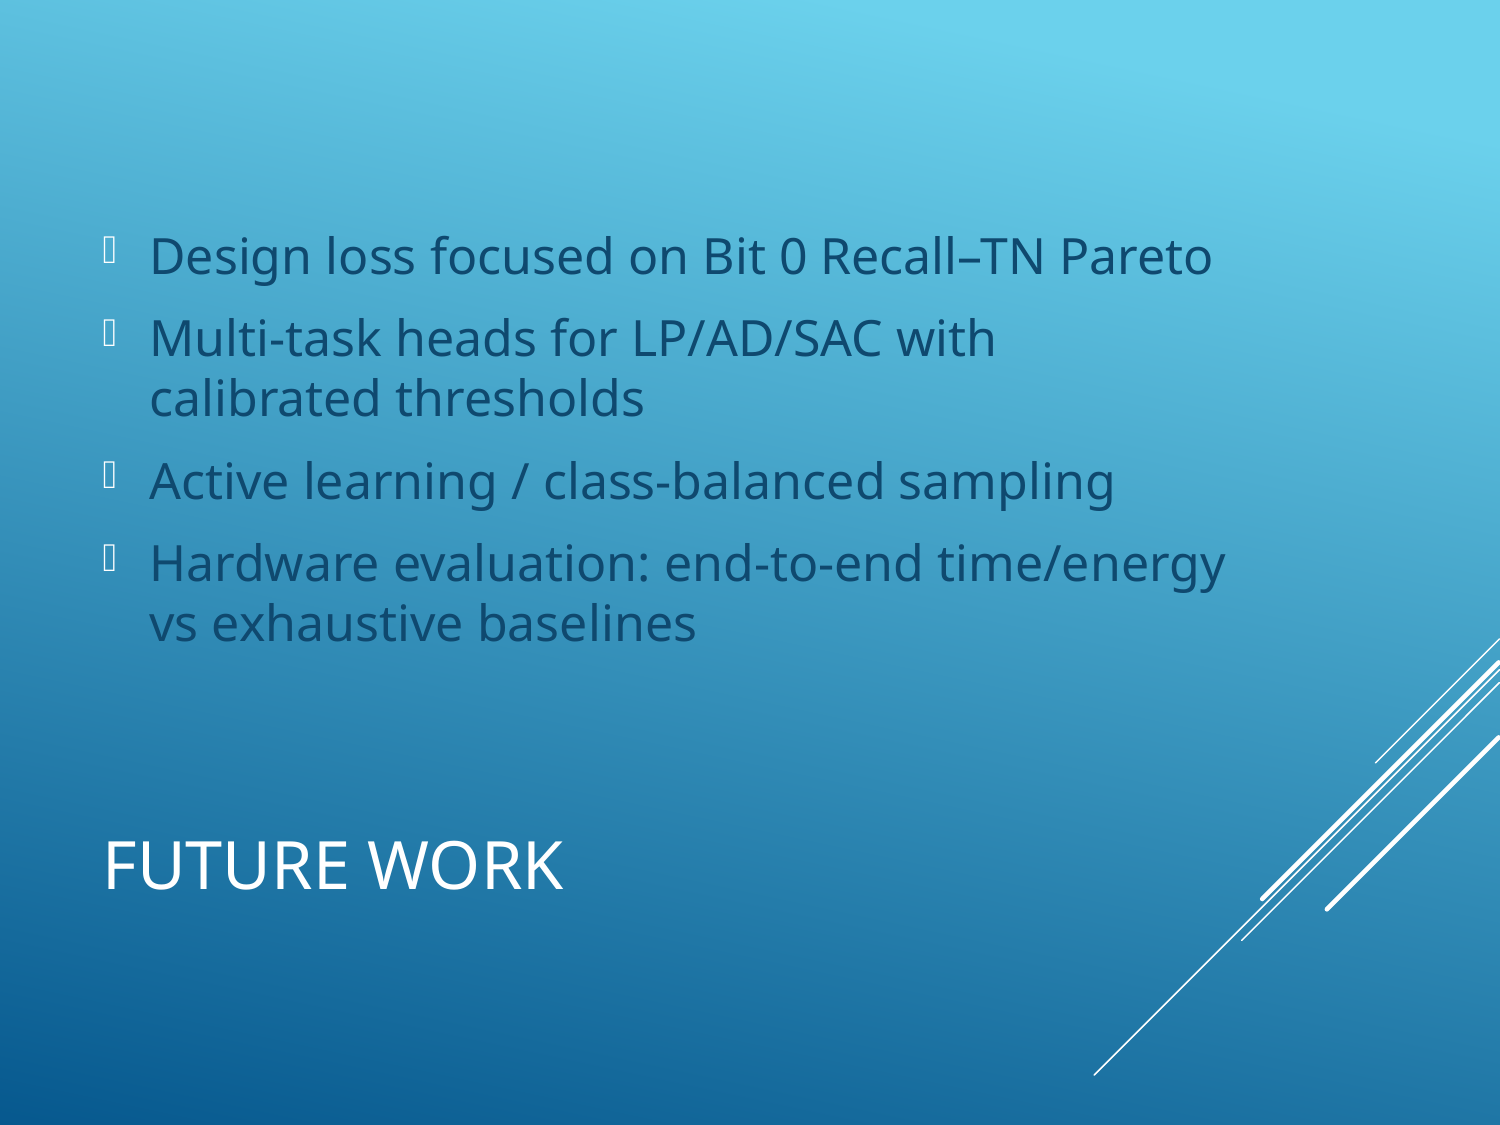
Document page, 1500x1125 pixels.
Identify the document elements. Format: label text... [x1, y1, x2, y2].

title Future Work [87, 789, 1163, 988]
list Design loss focused on Bit 0 Recall–TN Pareto Multi-task heads for LP/AD/SAC with calibrated thresholds Active learning / class-balanced sampling Hardware evaluation: end-to-end time/energy vs exhaustive baselines [87, 87, 1259, 789]
